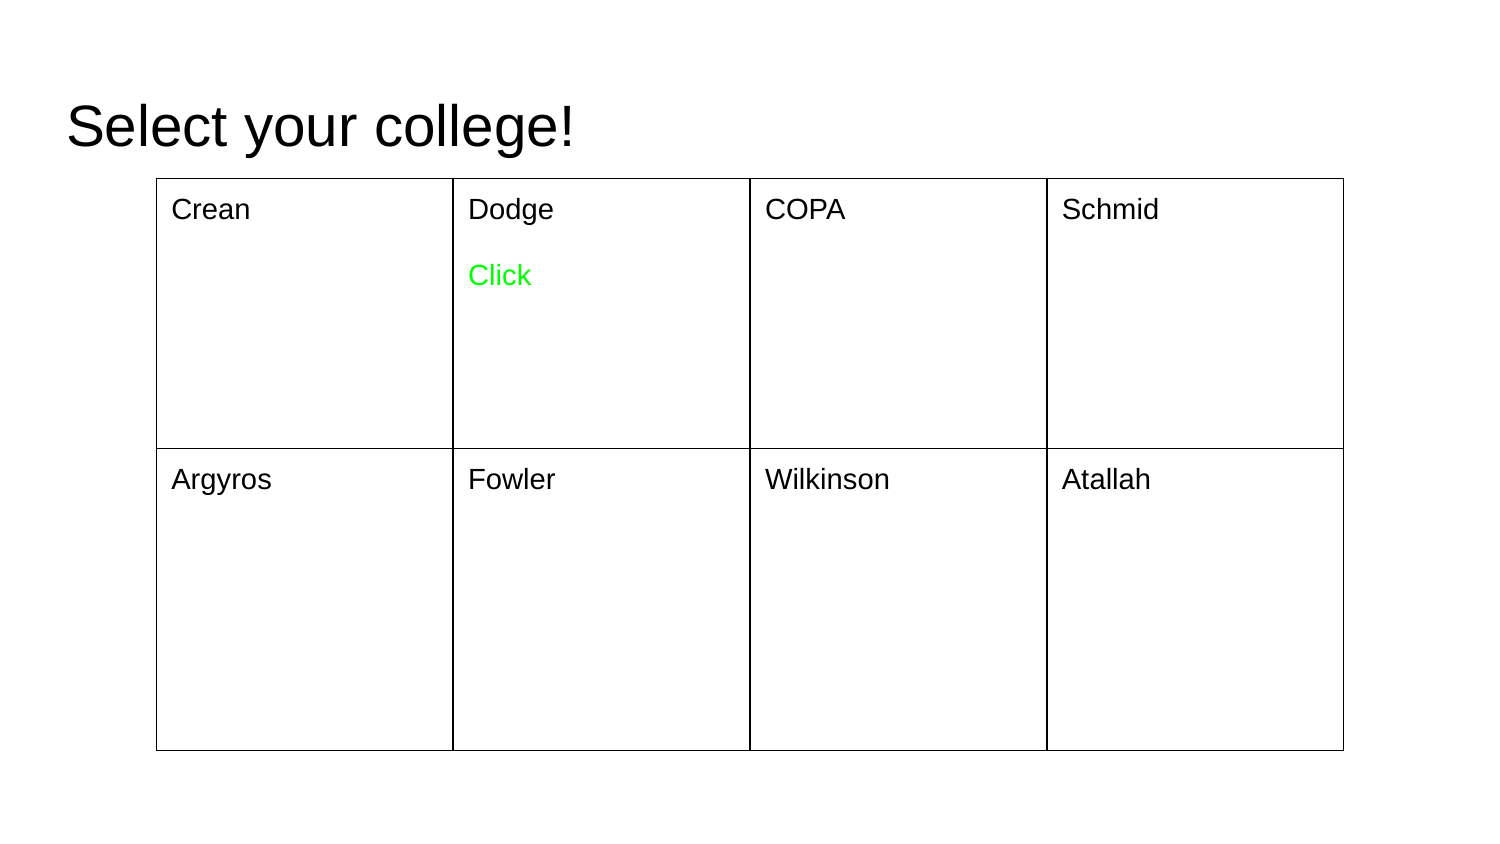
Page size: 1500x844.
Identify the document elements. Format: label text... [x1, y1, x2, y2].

table_header COPA [751, 179, 1046, 448]
title Select your college! [51, 72, 1449, 167]
table_cell Wilkinson [751, 449, 1046, 750]
table_header Dodge Click [454, 179, 749, 448]
table_cell Fowler [454, 449, 749, 750]
table_cell Atallah [1048, 449, 1343, 750]
table_header Crean [157, 179, 452, 448]
table_header Schmid [1048, 179, 1343, 448]
table_cell Argyros [157, 449, 452, 750]
